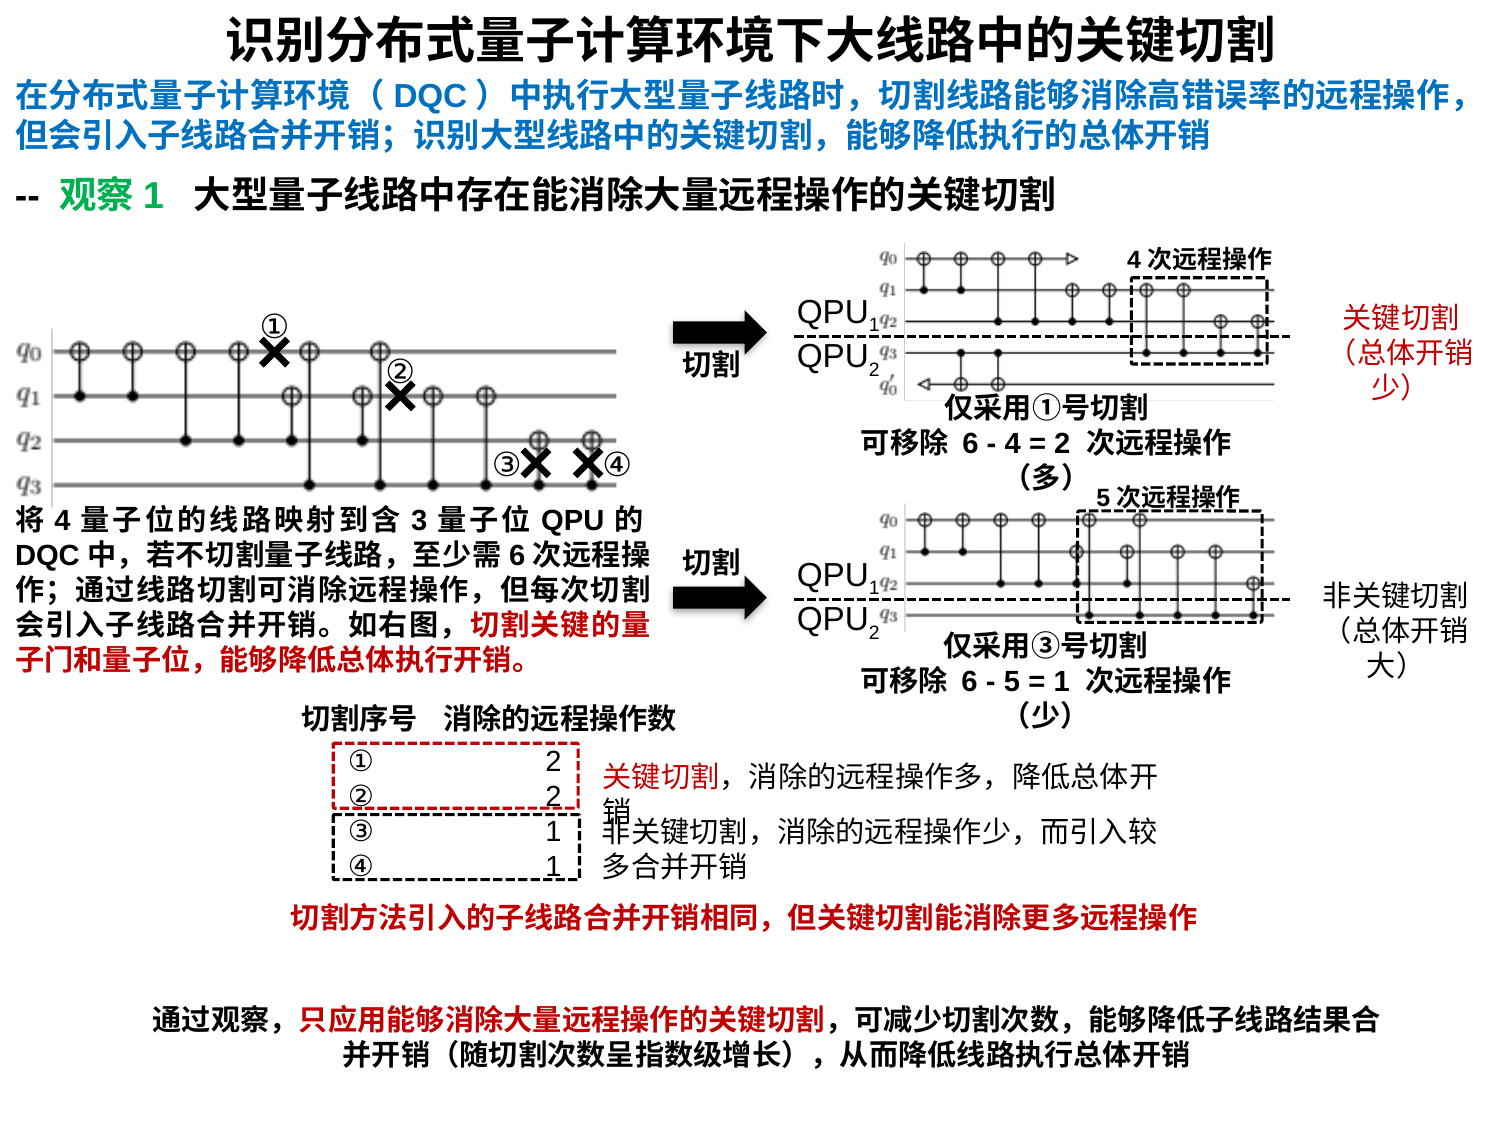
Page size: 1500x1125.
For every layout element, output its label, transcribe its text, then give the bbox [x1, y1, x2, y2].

text_box [331, 741, 581, 811]
text_box [672, 587, 768, 621]
text_box 切割序号 [272, 692, 423, 743]
text_box QPU2 [782, 590, 895, 651]
text_box ① ② ③ ④ [333, 809, 386, 814]
text_box ① ② ③ ④ [333, 880, 386, 890]
text_box QPU2 [782, 327, 867, 388]
text_box ① ② ③ ④ [333, 735, 386, 743]
picture [872, 337, 1275, 401]
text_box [5, 305, 641, 508]
text_box -- 观察1 大型量子线路中存在能消除大量远程操作的关键切割 [0, 163, 1500, 224]
text_box 非关键切割 （总体开销大） [1292, 569, 1500, 690]
text_box 2 2 1 1 [527, 809, 580, 814]
text_box [672, 309, 768, 338]
text_box 切割方法引入的子线路合并开销相同，但关键切割能消除更多远程操作 [276, 891, 1231, 942]
text_box 非关键切割，消除的远程操作少，而引入较多合并开销 [587, 806, 1201, 891]
text_box QPU1 [782, 282, 867, 327]
text_box 消除的远程操作数 [423, 692, 698, 743]
text_box 切割 [667, 338, 767, 389]
text_box 通过观察，只应用能够消除大量远程操作的关键切割，可减少切割次数，能够降低子线路结果合并开销（随切割次数呈指数级增长），从而降低线路执行总体开销 [124, 993, 1409, 1079]
text_box 仅采用③号切割 可移除 6 - 5 = 1 次远程操作（少） [817, 639, 1275, 740]
text_box 仅采用①号切割 可移除 6 - 4 = 2 次远程操作（多） [818, 382, 1275, 502]
text_box 切割 [667, 536, 767, 587]
text_box QPU1 [782, 545, 867, 590]
text_box 2 2 1 1 [527, 735, 580, 743]
text_box 关键切割，消除的远程操作多，降低总体开销 [588, 750, 1202, 836]
text_box [331, 812, 582, 882]
text_box 2 2 1 1 [527, 880, 580, 890]
text_box 5次远程操作 [1077, 474, 1261, 502]
text_box 将4量子位的线路映射到含3量子位QPU的DQC中，若不切割量子线路，至少需6次远程操作；通过线路切割可消除远程操作，但每次切割会引入子线路合并开销。如右图，切割关键的量子门和量子位，能够降低总体执行开销。 [0, 493, 666, 684]
picture [872, 600, 1275, 632]
text_box 关键切割 （总体开销少） [1292, 291, 1500, 412]
picture [872, 503, 1275, 599]
text_box 在分布式量子计算环境（DQC）中执行大型量子线路时，切割线路能够消除高错误率的远程操作，但会引入子线路合并开销；识别大型线路中的关键切割，能够降低执行的总体开销 [0, 66, 1500, 162]
text_box 4次远程操作 [1110, 236, 1289, 282]
picture [872, 242, 1275, 336]
text_box 识别分布式量子计算环境下大线路中的关键切割 [0, 0, 1500, 66]
